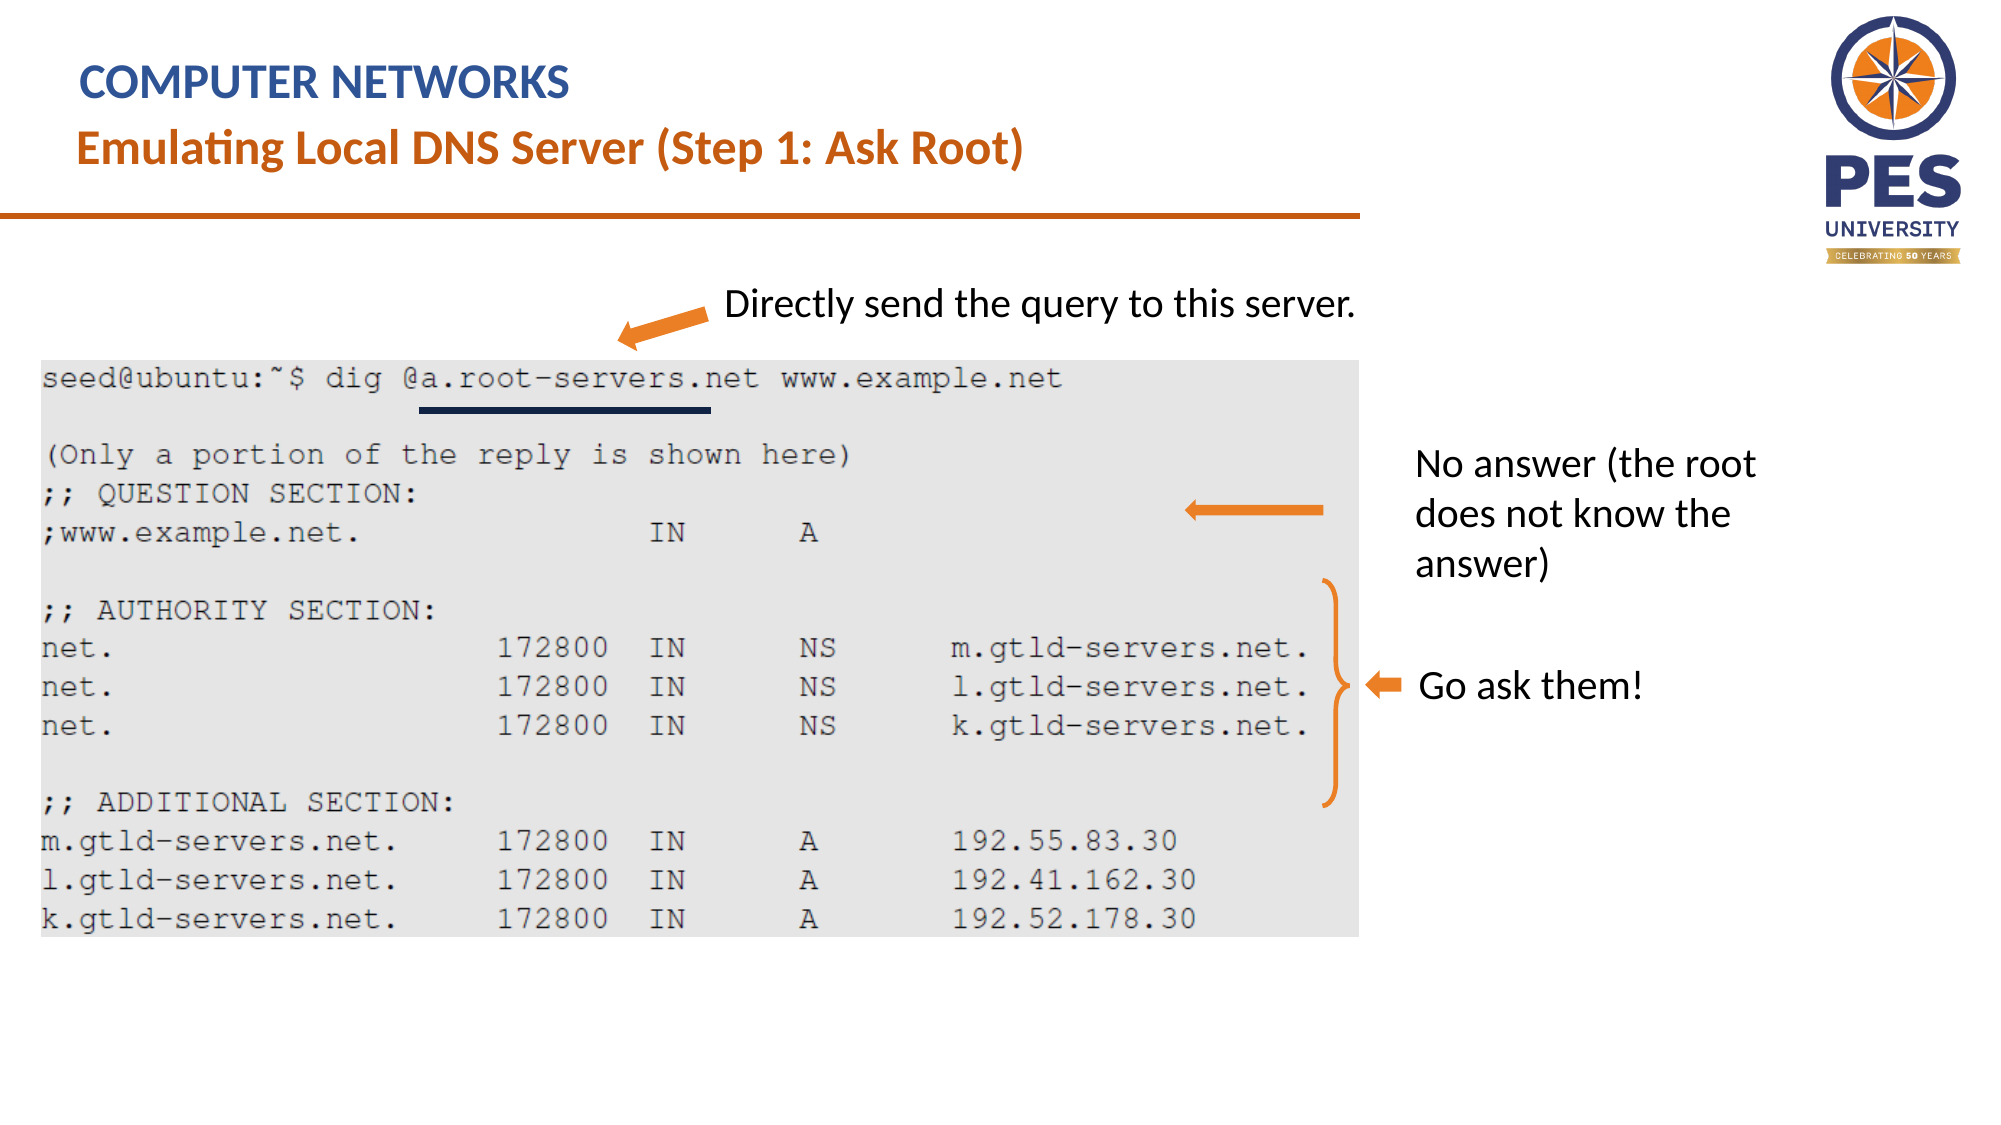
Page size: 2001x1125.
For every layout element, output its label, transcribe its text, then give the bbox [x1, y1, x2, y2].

text_box [618, 307, 708, 350]
text_box [1366, 672, 1401, 697]
picture [41, 359, 1359, 937]
picture [1826, 16, 1961, 264]
text_box Go ask them! [1403, 650, 1749, 716]
text_box Directly send the query to this server. [709, 268, 1378, 334]
text_box Emulating Local DNS Server (Step 1: Ask Root) [60, 106, 1374, 182]
text_box COMPUTER NETWORKS [64, 41, 1295, 106]
text_box No answer (the root does not know the answer) [1399, 428, 1846, 594]
